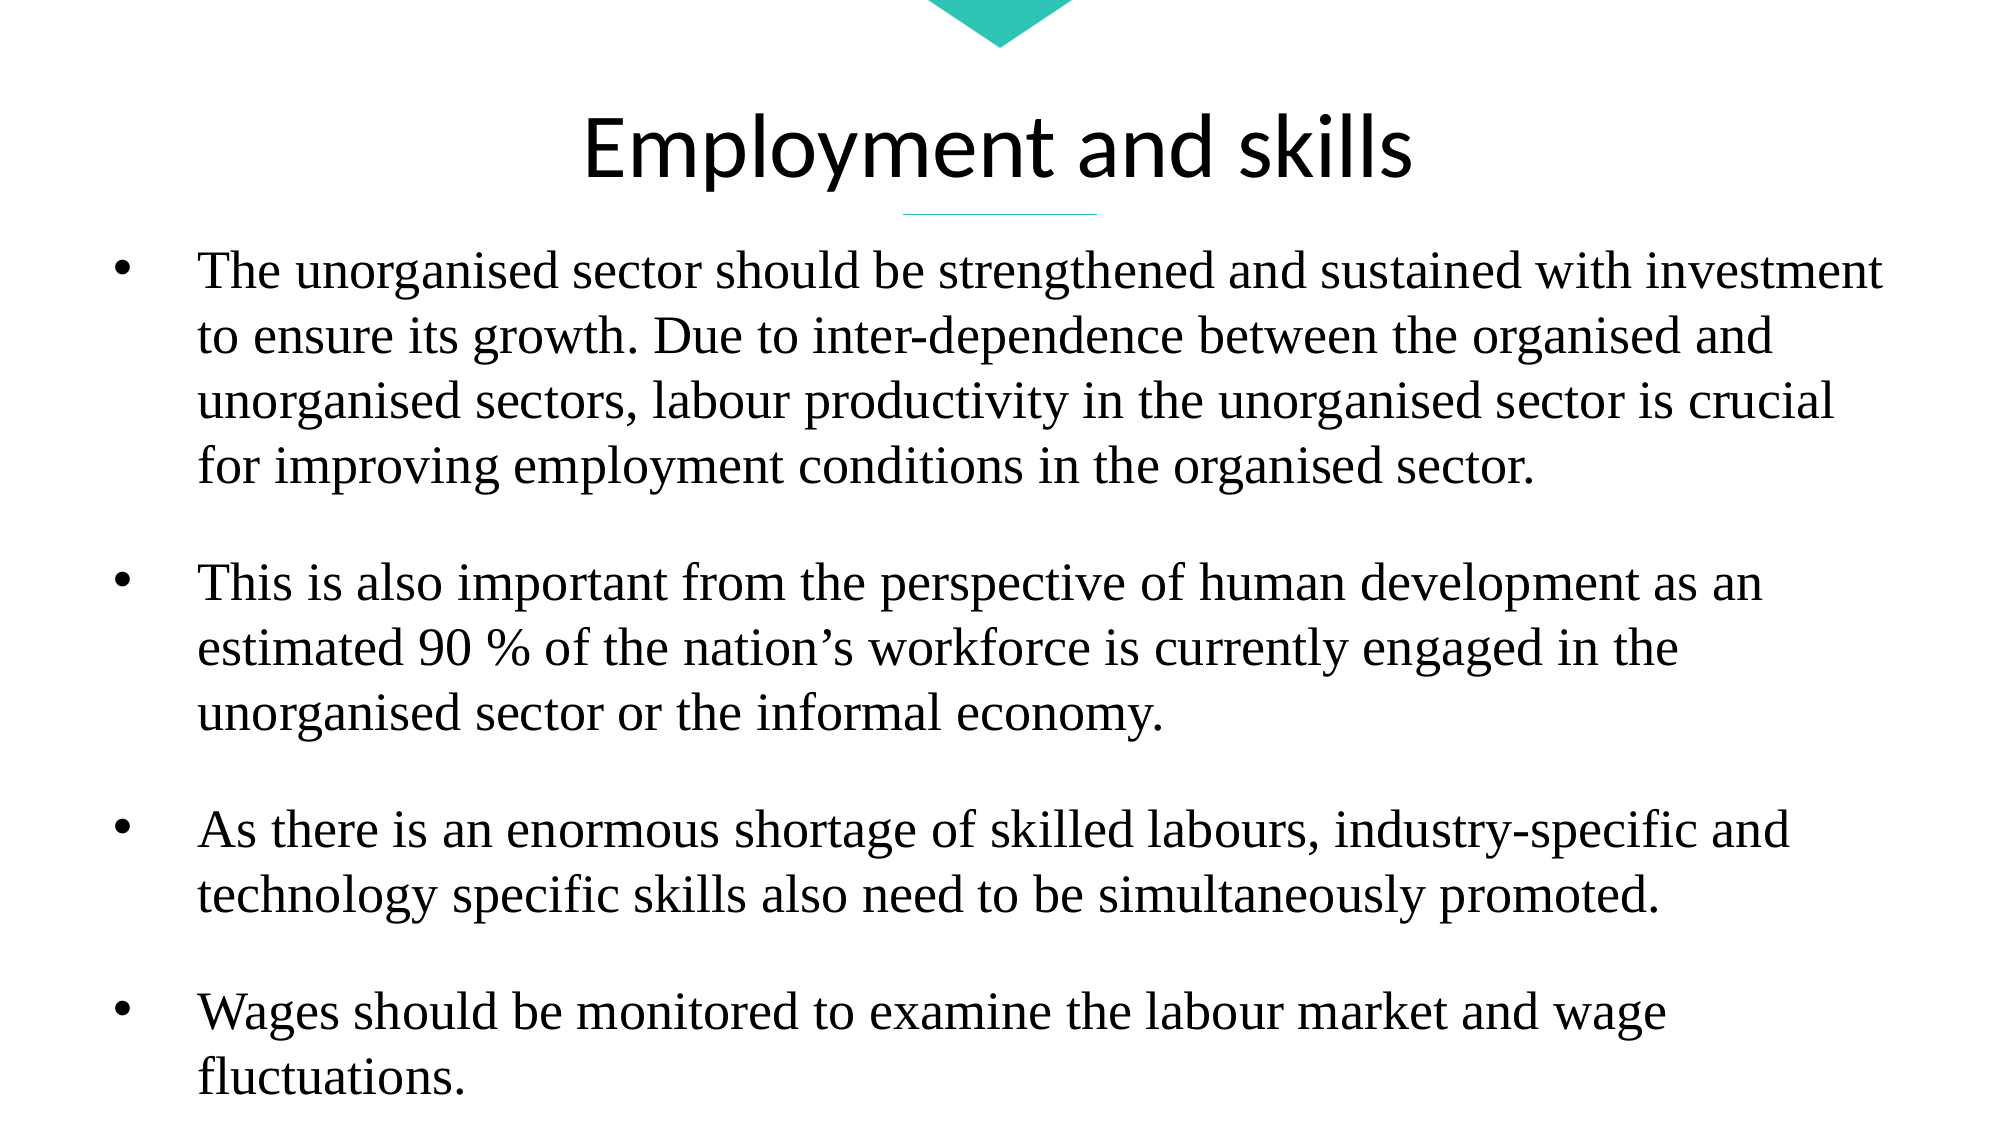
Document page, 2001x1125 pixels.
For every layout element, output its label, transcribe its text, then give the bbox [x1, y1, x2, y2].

text_box Employment and skills [567, 78, 1431, 203]
text_box The unorganised sector should be strengthened and sustained with investment to ensure its growth. Due to inter-dependence between the organised and unorganised sectors, labour productivity in the unorganised sector is crucial for improving employment conditions in the organised sector. This is also important from the perspective of human development as an estimated 90 % of the nation’s workforce is currently engaged in the unorganised sector or the informal economy. As there is an enormous shortage of skilled labours, industry-specific and technology specific skills also need to be simultaneously promoted. Wages should be monitored to examine the labour market and wage fluctuations. [98, 227, 1912, 1115]
text_box [926, 0, 1074, 50]
